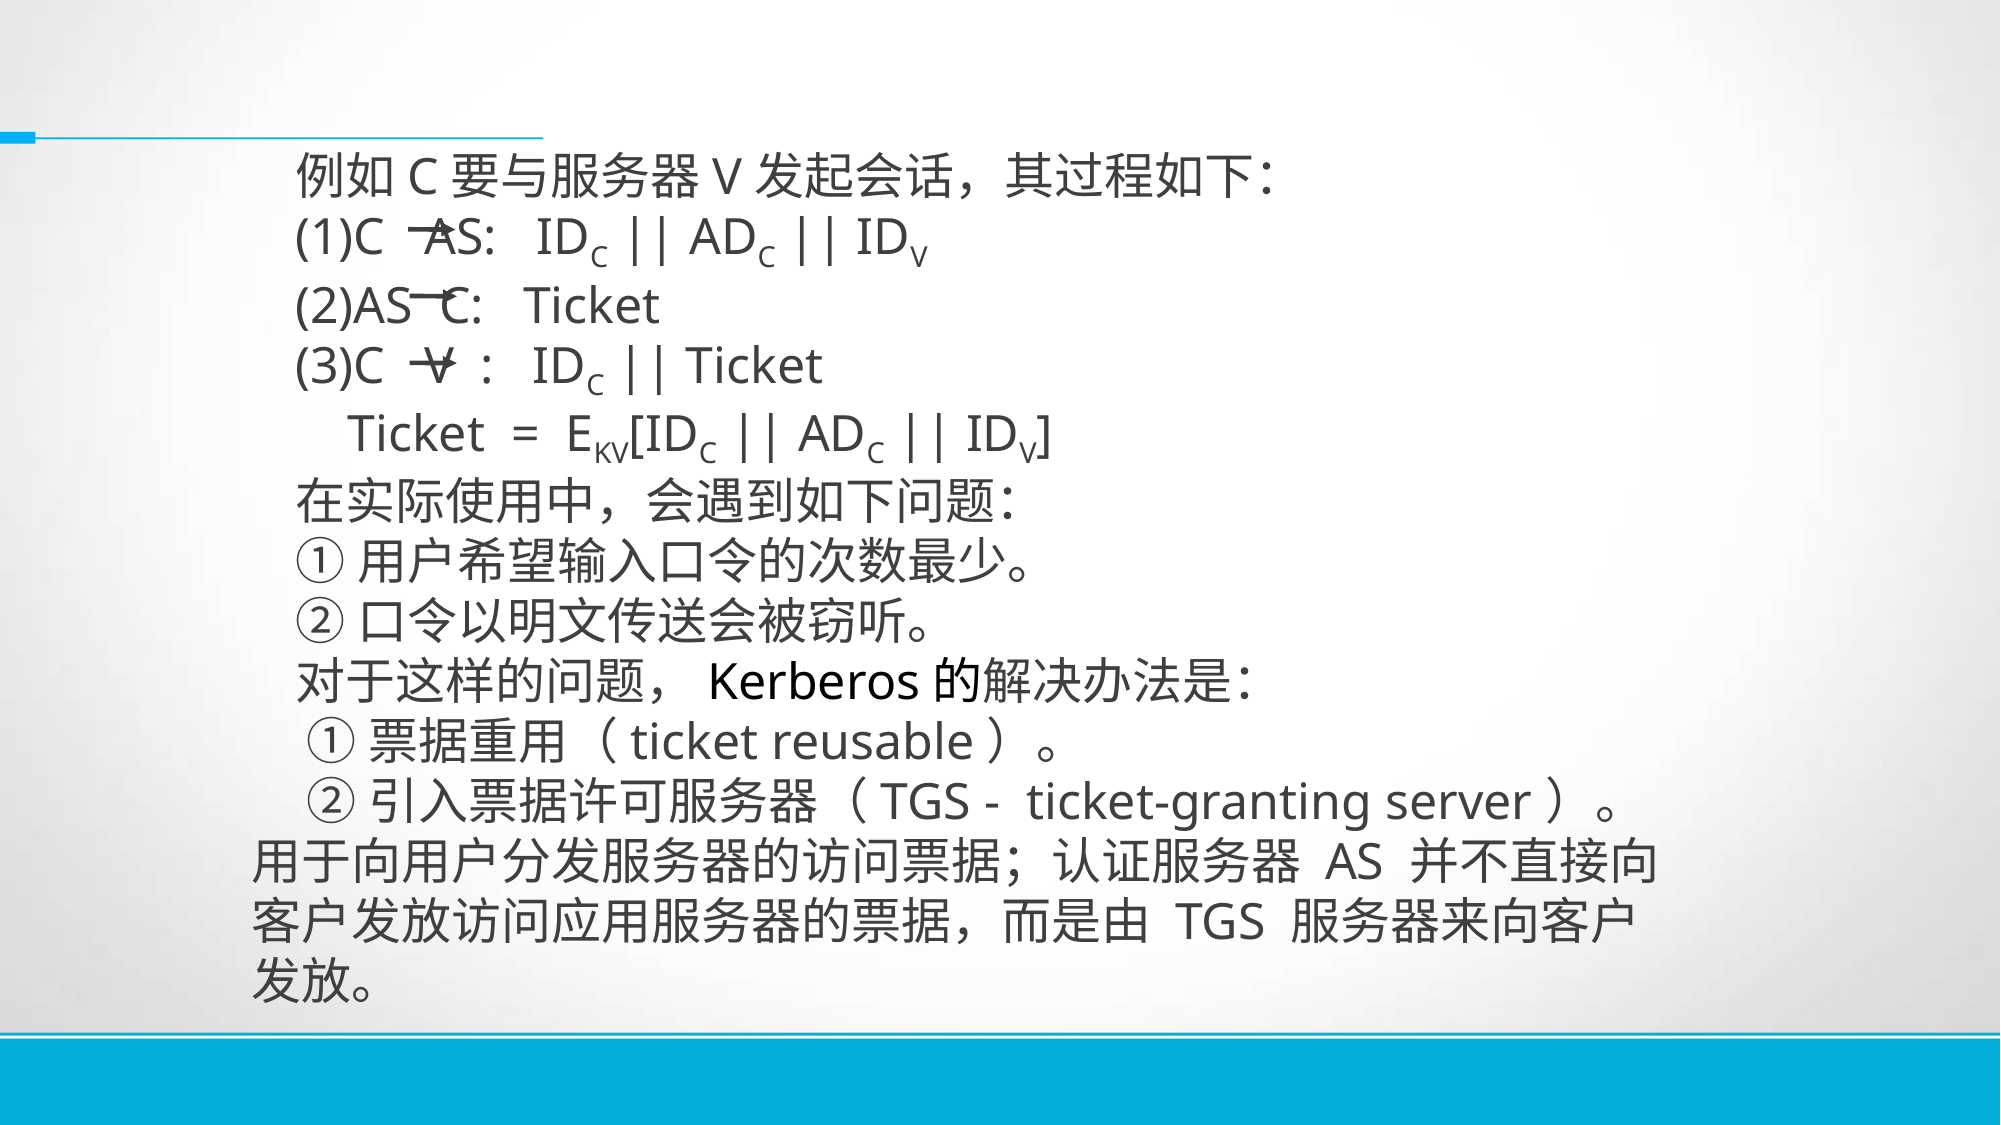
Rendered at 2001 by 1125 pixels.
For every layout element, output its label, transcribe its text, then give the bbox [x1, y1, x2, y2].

picture [0, 0, 2000, 1032]
text_box 例如C要与服务器V发起会话，其过程如下： (1)C AS: IDC || ADC || IDV (2)AS C: Ticket (3)C V : IDC || Ticket Ticket = EKV[IDC || ADC || IDV] 在实际使用中，会遇到如下问题： ①用户希望输入口令的次数最少。 ②口令以明文传送会被窃听。 对于这样的问题，Kerberos的解决办法是： ①票据重用（ticket reusable）。 ②引入票据许可服务器（TGS - ticket-granting server）。用于向用户分发服务器的访问票据；认证服务器 AS 并不直接向客户发放访问应用服务器的票据，而是由 TGS 服务器来向客户发放。 [236, 137, 1690, 1017]
text_box [409, 356, 457, 370]
text_box [408, 223, 456, 236]
text_box [409, 290, 457, 303]
